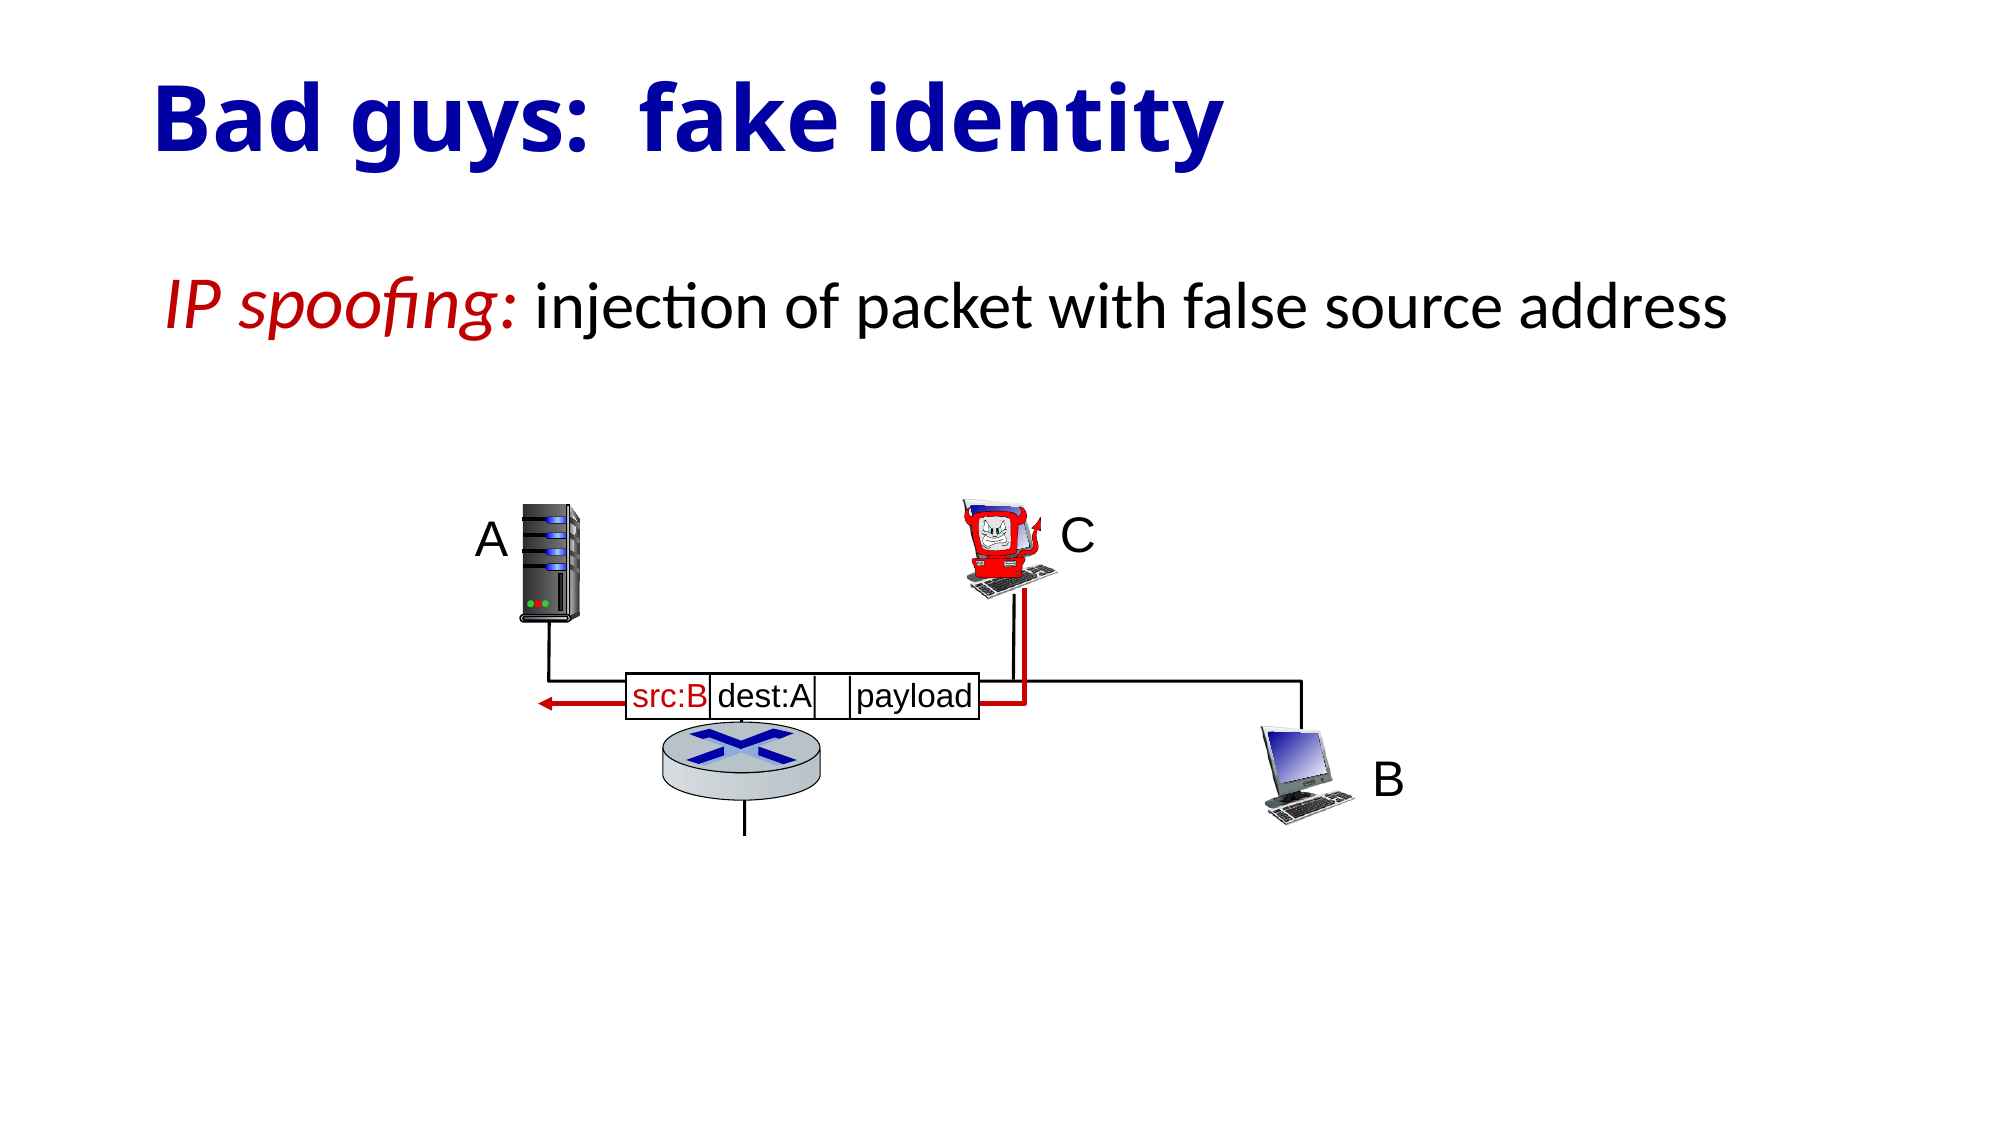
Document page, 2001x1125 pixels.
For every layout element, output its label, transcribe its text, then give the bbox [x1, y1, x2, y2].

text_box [959, 494, 1081, 607]
text_box A [459, 498, 523, 574]
text_box [1027, 681, 1302, 728]
title Bad guys: fake identity [135, 47, 1861, 195]
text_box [538, 588, 1025, 723]
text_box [520, 504, 580, 622]
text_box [1257, 720, 1378, 833]
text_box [662, 723, 821, 801]
text_box IP spoofing: injection of packet with false source address [127, 255, 1824, 598]
picture [964, 505, 1042, 579]
text_box B [1378, 738, 1421, 814]
text_box C [1081, 495, 1111, 570]
